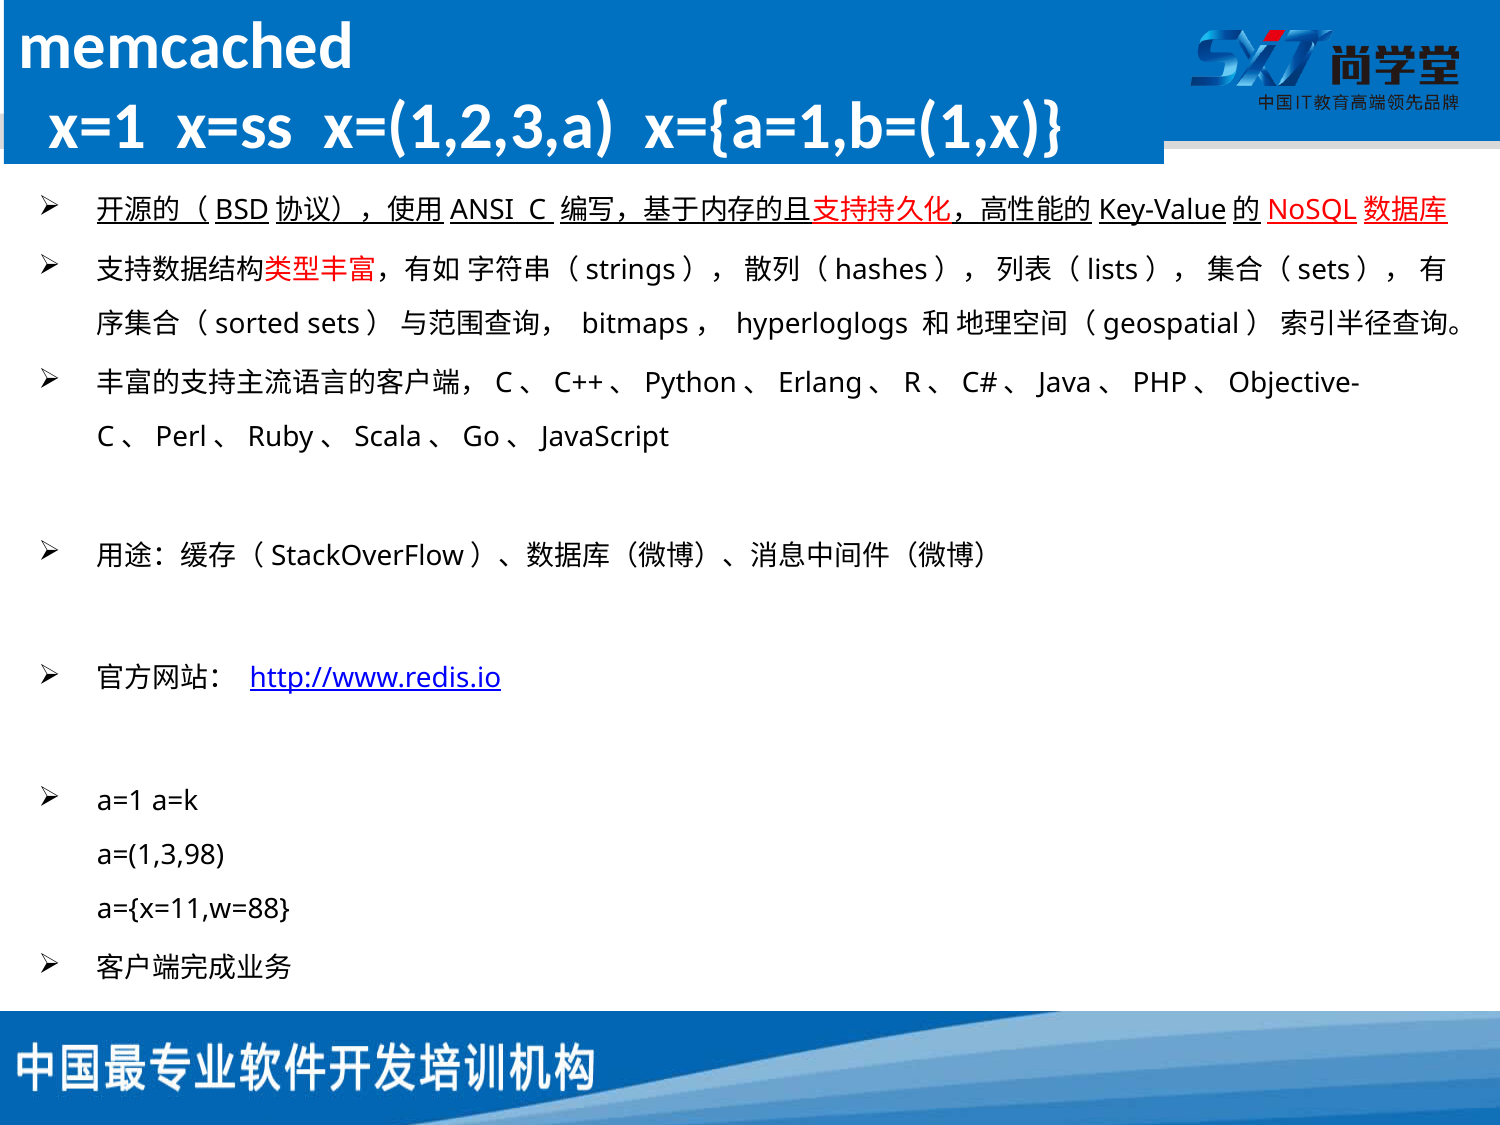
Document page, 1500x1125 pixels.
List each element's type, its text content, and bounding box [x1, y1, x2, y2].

picture [1164, 0, 1500, 141]
list 开源的（BSD协议），使用ANSI C 编写，基于内存的且支持持久化，高性能的Key-Value的NoSQL数据库 支持数据结构类型丰富，有如 字符串（strings）， 散列（hashes）， 列表（lists）， 集合（sets）， 有序集合（sorted sets） 与范围查询， bitmaps， hyperloglogs 和 地理空间（geospatial） 索引半径查询。 丰富的支持主流语言的客户端，C、C++、Python、Erlang、R、C#、Java、PHP、Objective-C、Perl、Ruby、Scala、Go、JavaScript 用途：缓存（StackOverFlow）、数据库（微博）、消息中间件（微博） 官方网站： http://www.redis.io a=1 a=k a=(1,3,98) a={x=11,w=88} 客户端完成业务 [23, 164, 1465, 1012]
picture [0, 1011, 1500, 1125]
title Redis json： memcached x=1 x=ss x=(1,2,3,a) x={a=1,b=(1,x)} [3, 0, 1164, 164]
